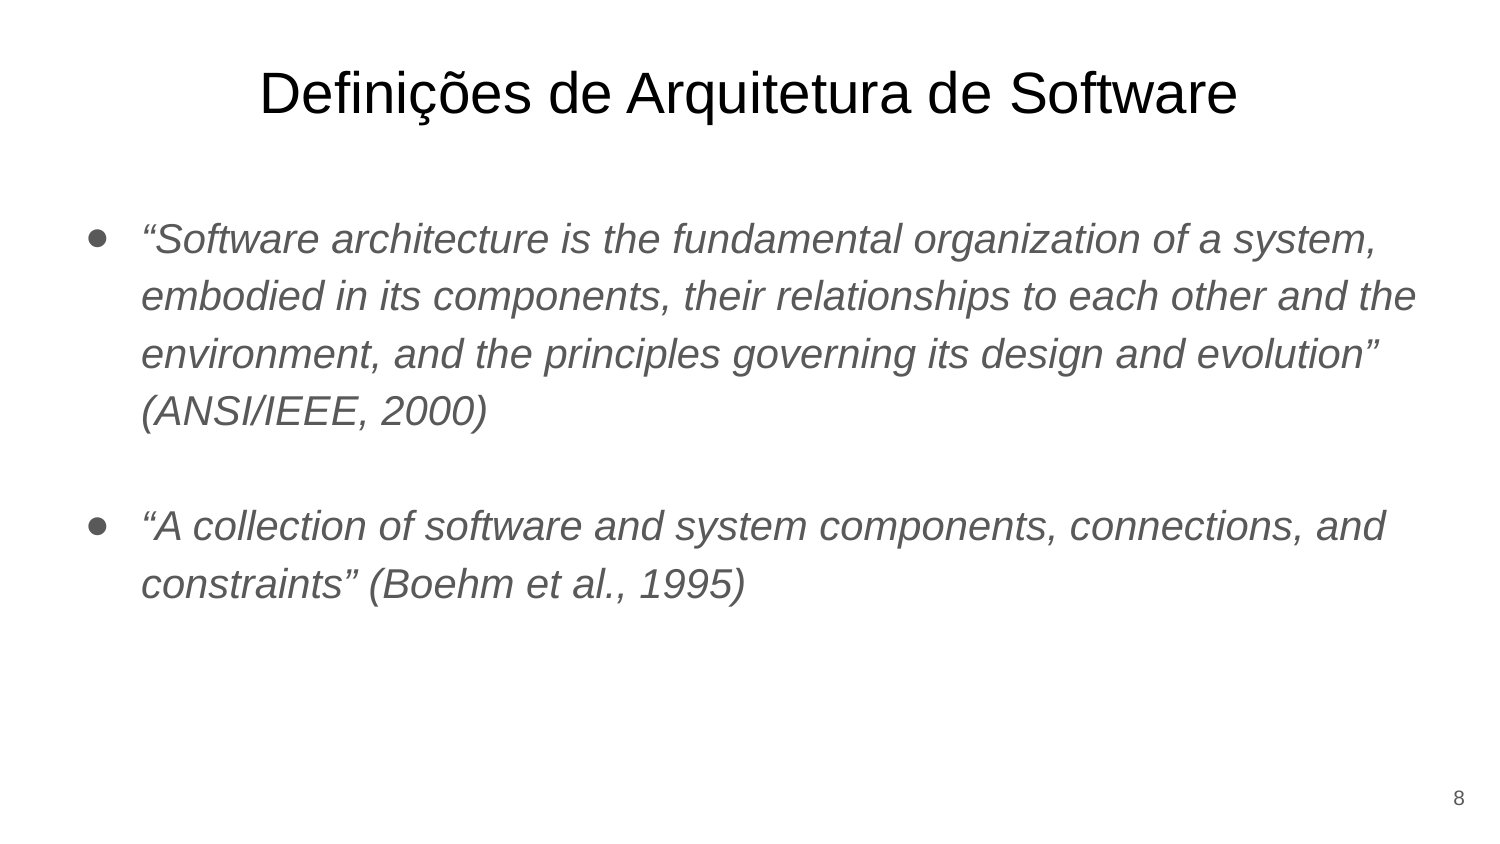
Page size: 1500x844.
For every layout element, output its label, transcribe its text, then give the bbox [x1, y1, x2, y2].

list “Software architecture is the fundamental organization of a system, embodied in its components, their relationships to each other and the environment, and the principles governing its design and evolution” (ANSI/IEEE, 2000) “A collection of software and system components, connections, and constraints” (Boehm et al., 1995) [51, 189, 1449, 750]
slide_number 8 [1389, 764, 1480, 830]
title Definições de Arquitetura de Software [51, 40, 1449, 135]
